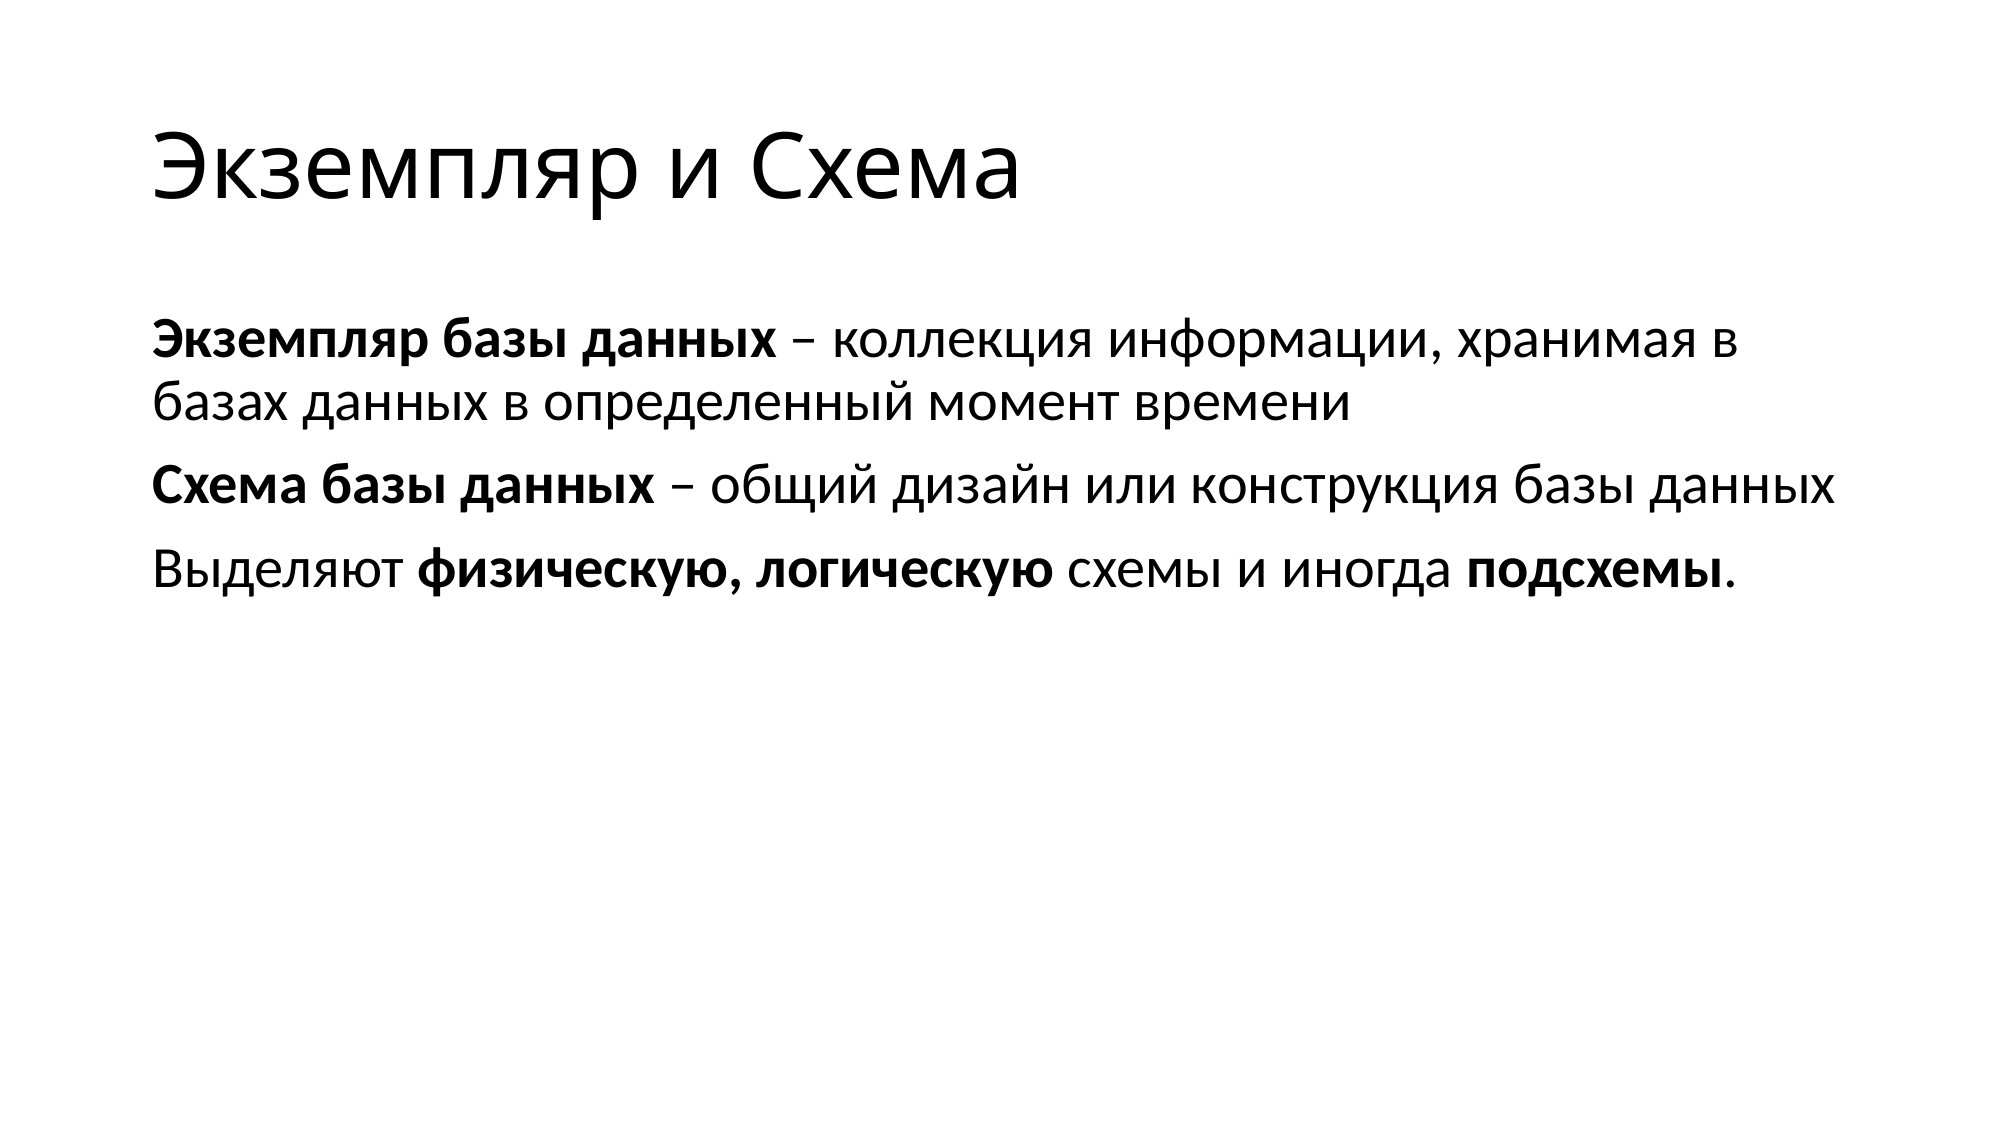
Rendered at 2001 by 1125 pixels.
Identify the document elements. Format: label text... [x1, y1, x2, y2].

title Экземпляр и Схема [137, 59, 1863, 278]
list Экземпляр базы данных – коллекция информации, хранимая в базах данных в определенный момент времени Схема базы данных – общий дизайн или конструкция базы данных Выделяют физическую, логическую схемы и иногда подсхемы. [137, 299, 1863, 1014]
